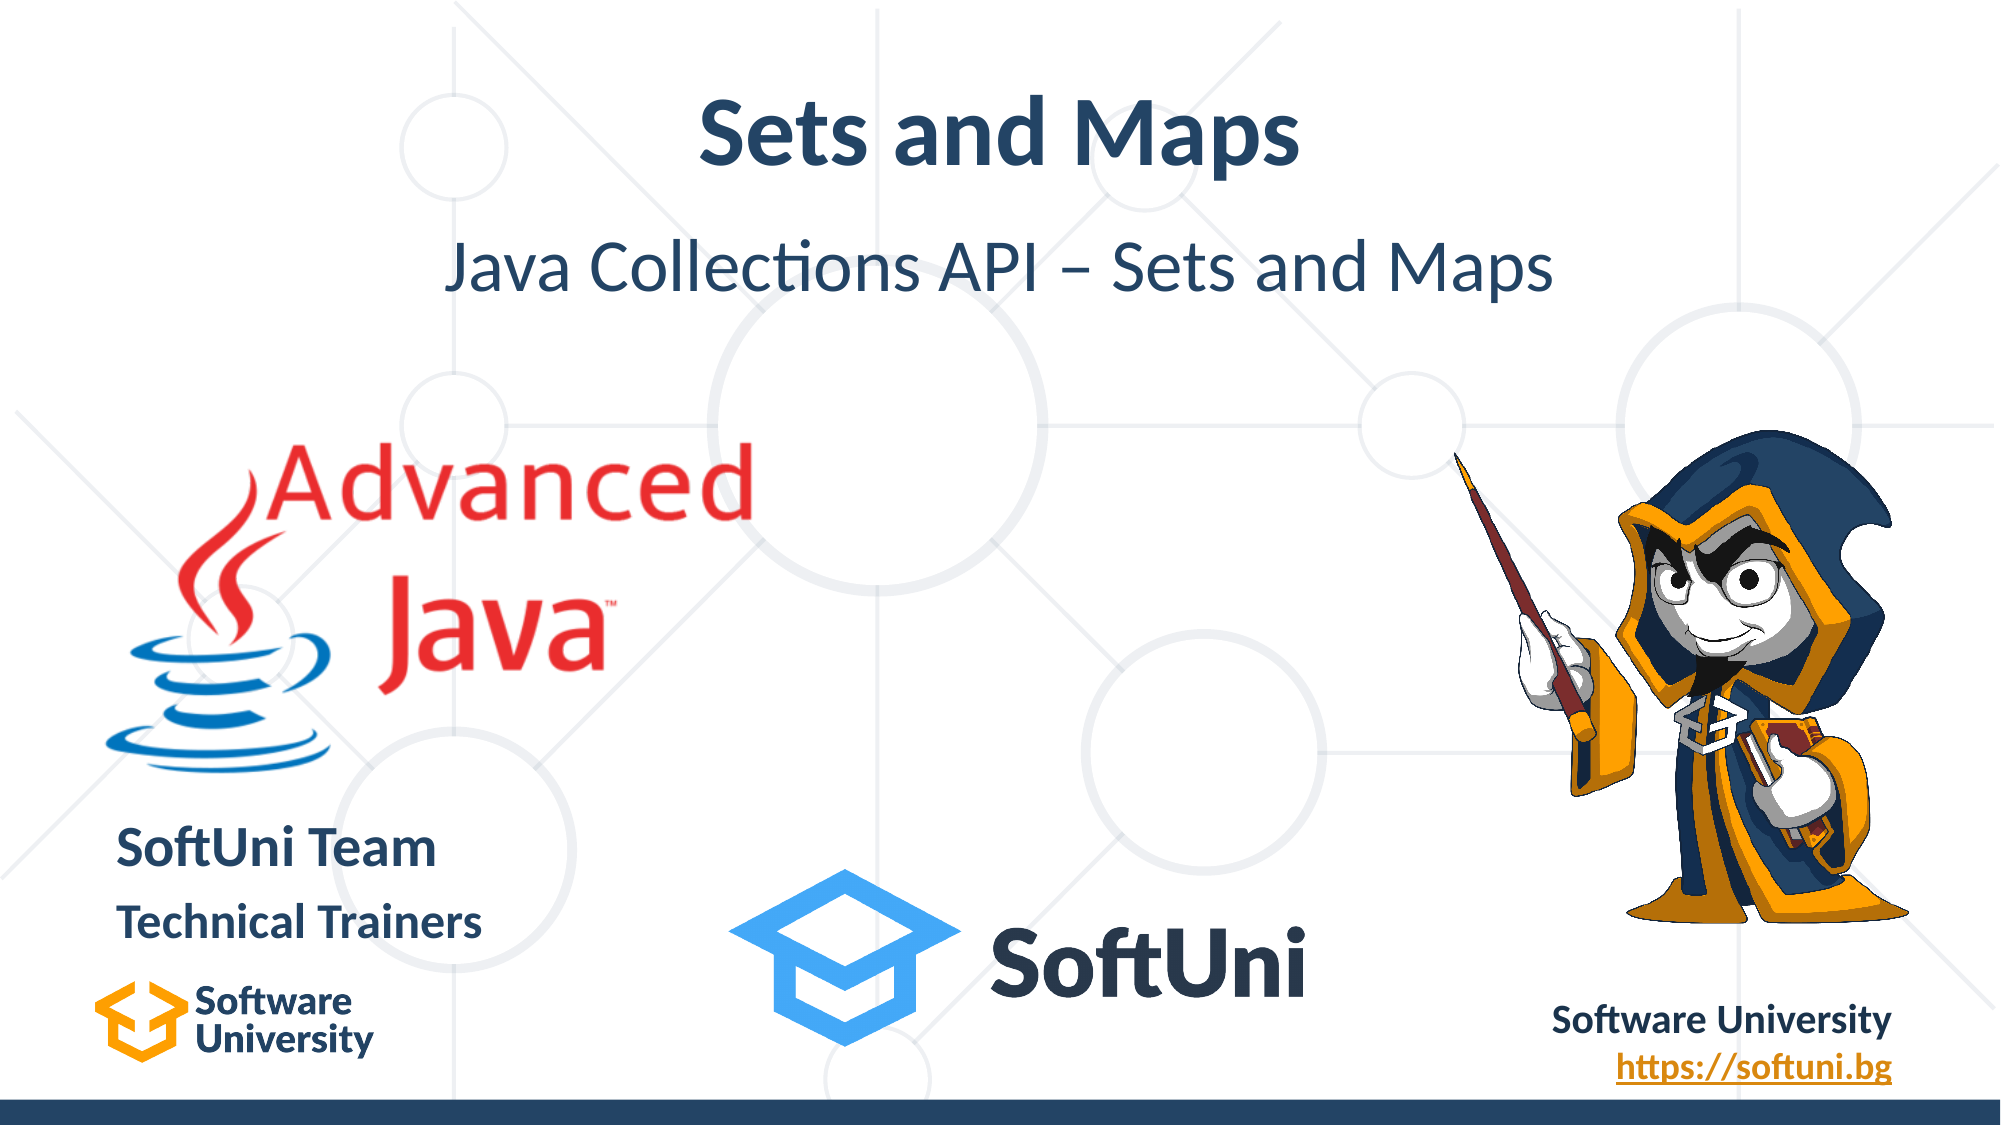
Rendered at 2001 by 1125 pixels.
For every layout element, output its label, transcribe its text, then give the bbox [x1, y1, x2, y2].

picture [83, 970, 384, 1074]
list Technical Trainers [110, 879, 595, 955]
picture [90, 403, 764, 799]
picture [709, 850, 1325, 1064]
list https://softuni.bg [1608, 1048, 1899, 1093]
picture [1451, 428, 1910, 924]
subtitle Java Collections API – Sets and Maps [90, 206, 1910, 423]
title Sets and Maps [90, 52, 1910, 198]
list Software University [1500, 984, 1899, 1048]
list SoftUni Team [110, 807, 595, 879]
